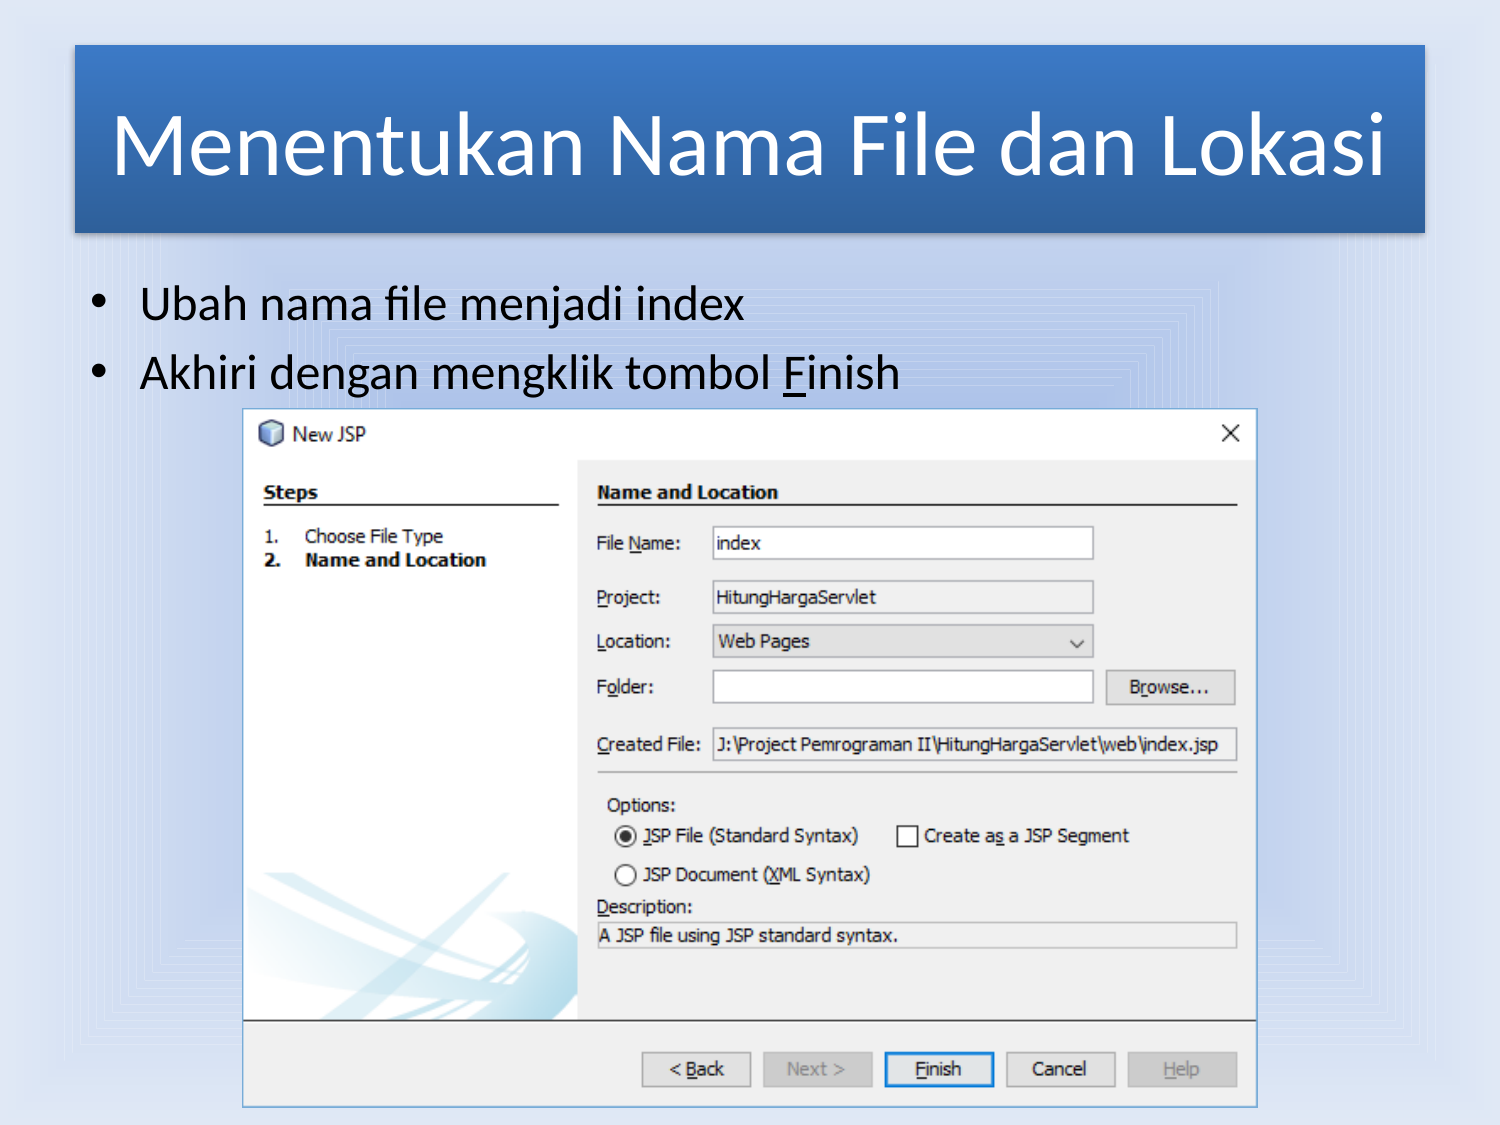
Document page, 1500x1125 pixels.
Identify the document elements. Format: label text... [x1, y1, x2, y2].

list Ubah nama file menjadi index Akhiri dengan mengklik tombol Finish [75, 262, 1425, 409]
title Menentukan Nama File dan Lokasi [75, 45, 1425, 233]
picture [241, 408, 1259, 1108]
